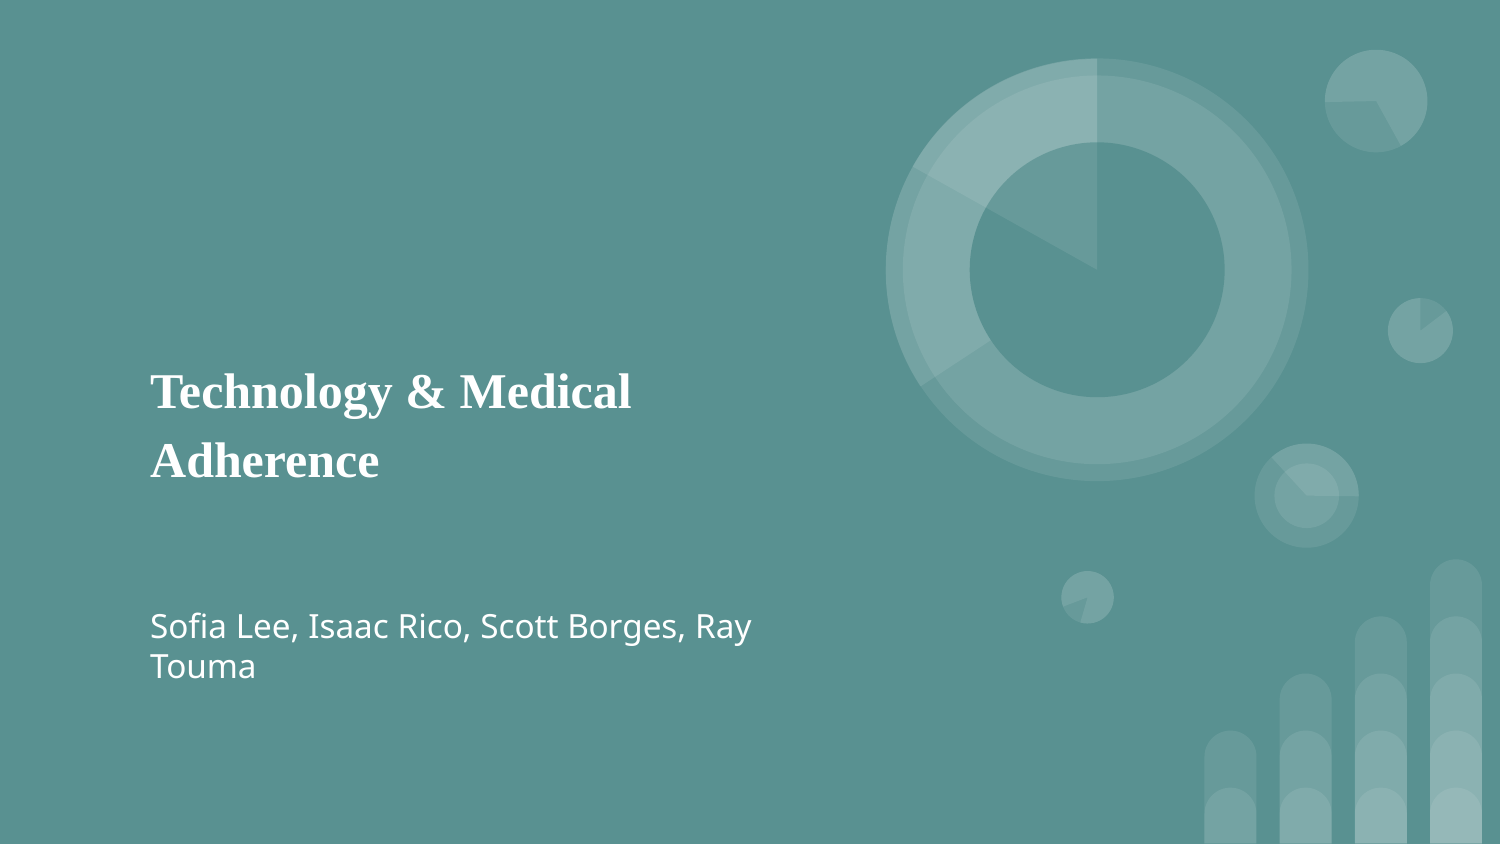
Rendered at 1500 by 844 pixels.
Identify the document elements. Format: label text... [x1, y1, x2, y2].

title Technology & Medical Adherence [135, 264, 834, 572]
subtitle Sofia Lee, Isaac Rico, Scott Borges, Ray Touma [135, 589, 834, 704]
